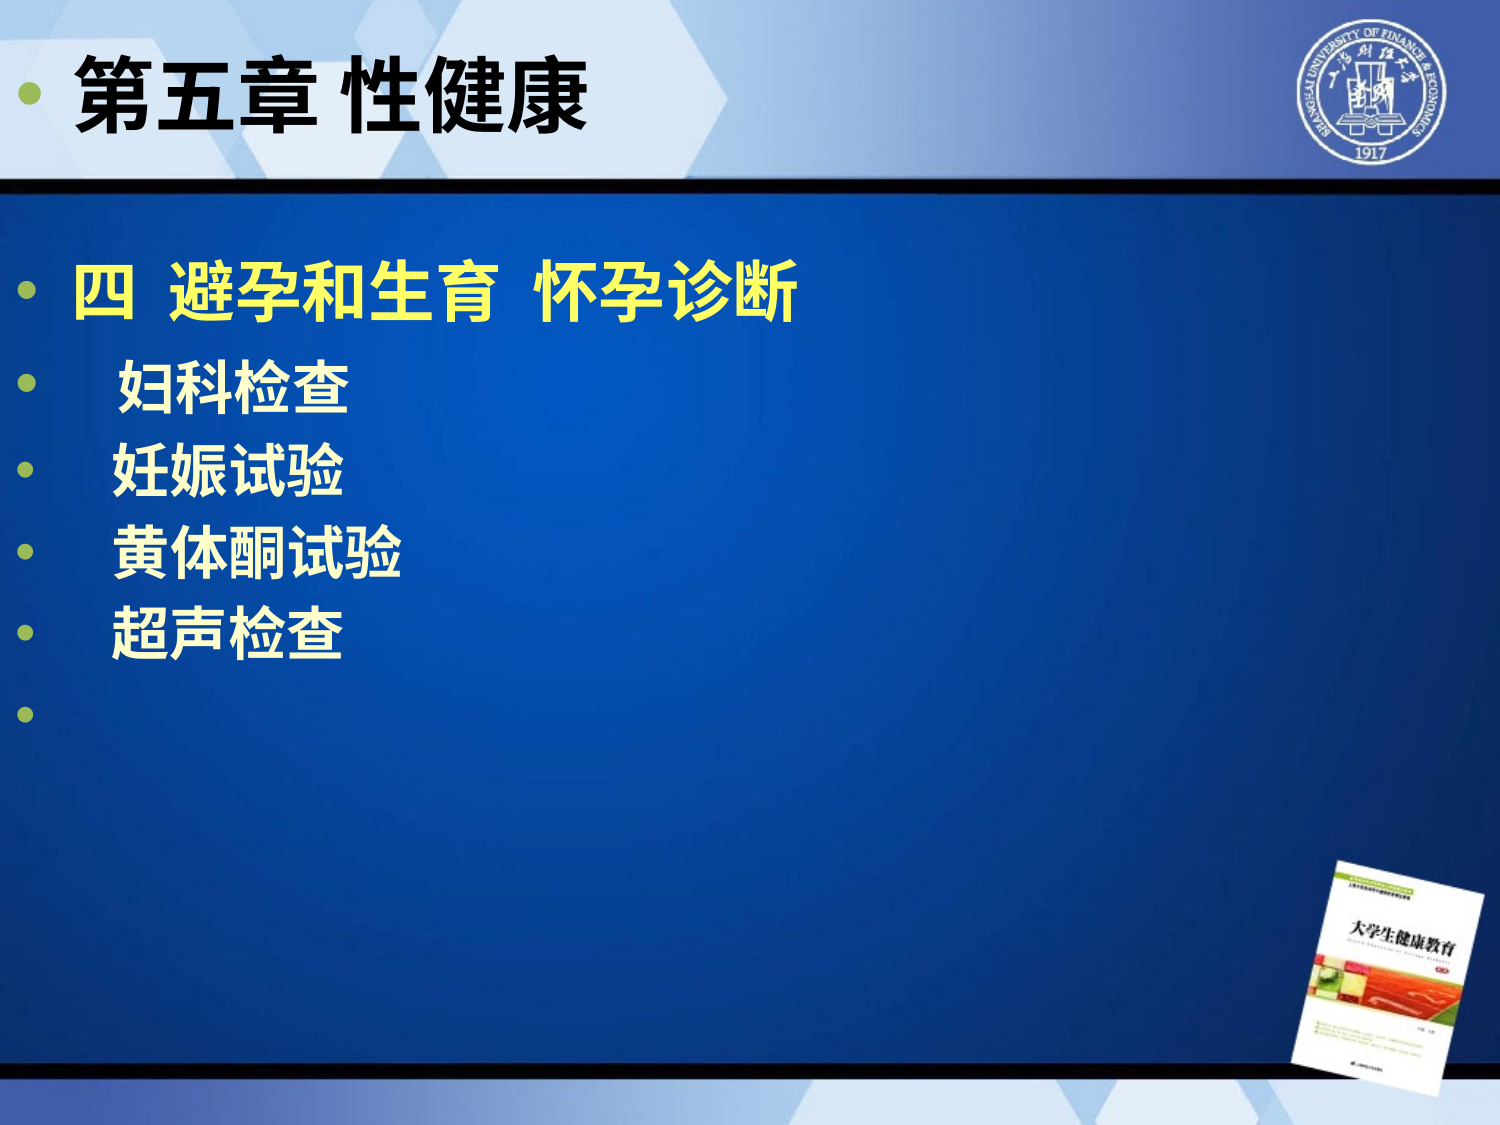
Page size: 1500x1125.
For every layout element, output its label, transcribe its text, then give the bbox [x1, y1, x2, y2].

picture [0, 0, 1500, 1125]
list 第五章 性健康 四 避孕和生育 怀孕诊断 妇科检查 妊娠试验 黄体酮试验 超声检查 [0, 35, 1425, 1005]
